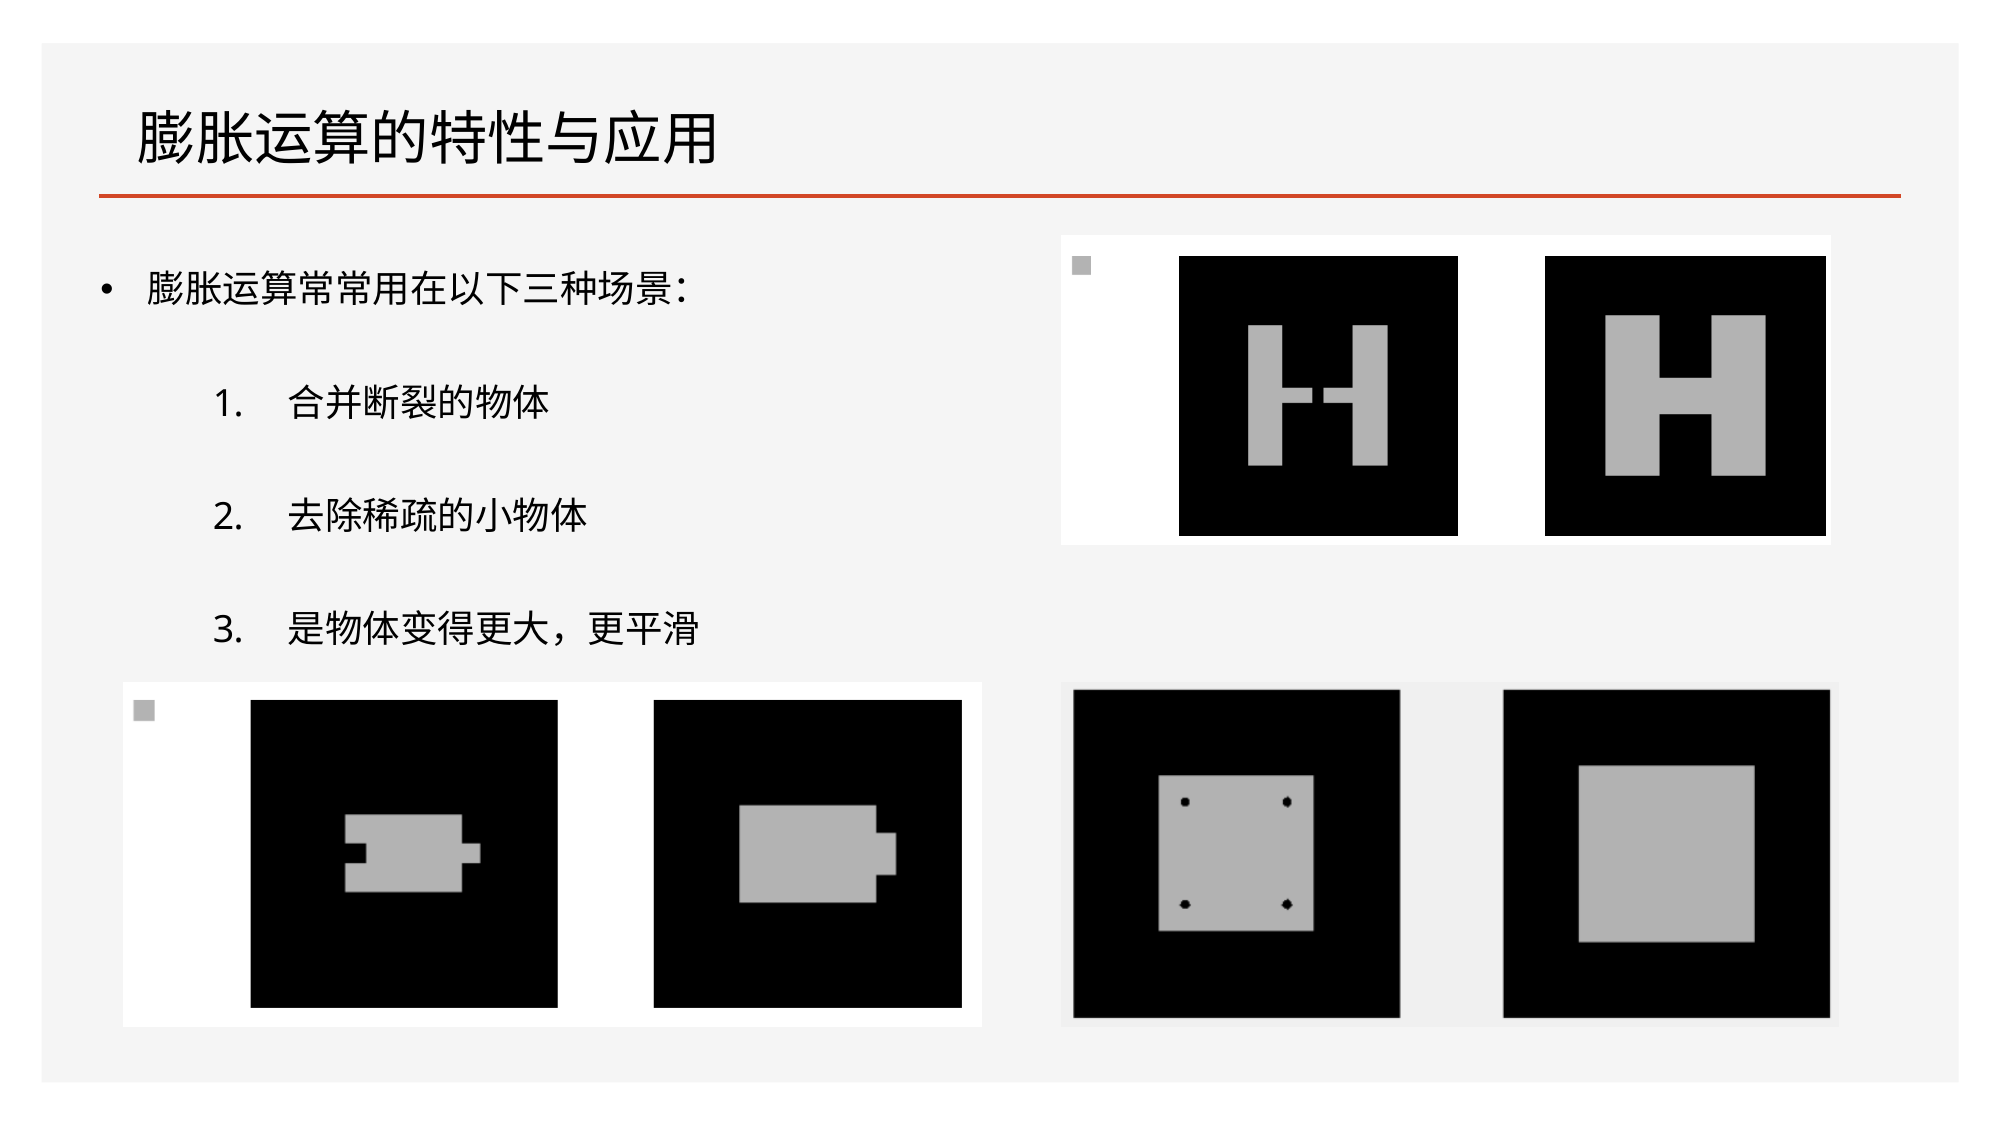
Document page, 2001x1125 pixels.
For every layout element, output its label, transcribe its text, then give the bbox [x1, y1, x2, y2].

picture [123, 682, 982, 1027]
picture [1061, 235, 1831, 545]
title 膨胀运算的特性与应用 [85, 73, 1214, 179]
list 膨胀运算常常用在以下三种场景： 合并断裂的物体 去除稀疏的小物体 是物体变得更大，更平滑 [85, 235, 923, 1052]
picture [1061, 682, 1839, 1027]
